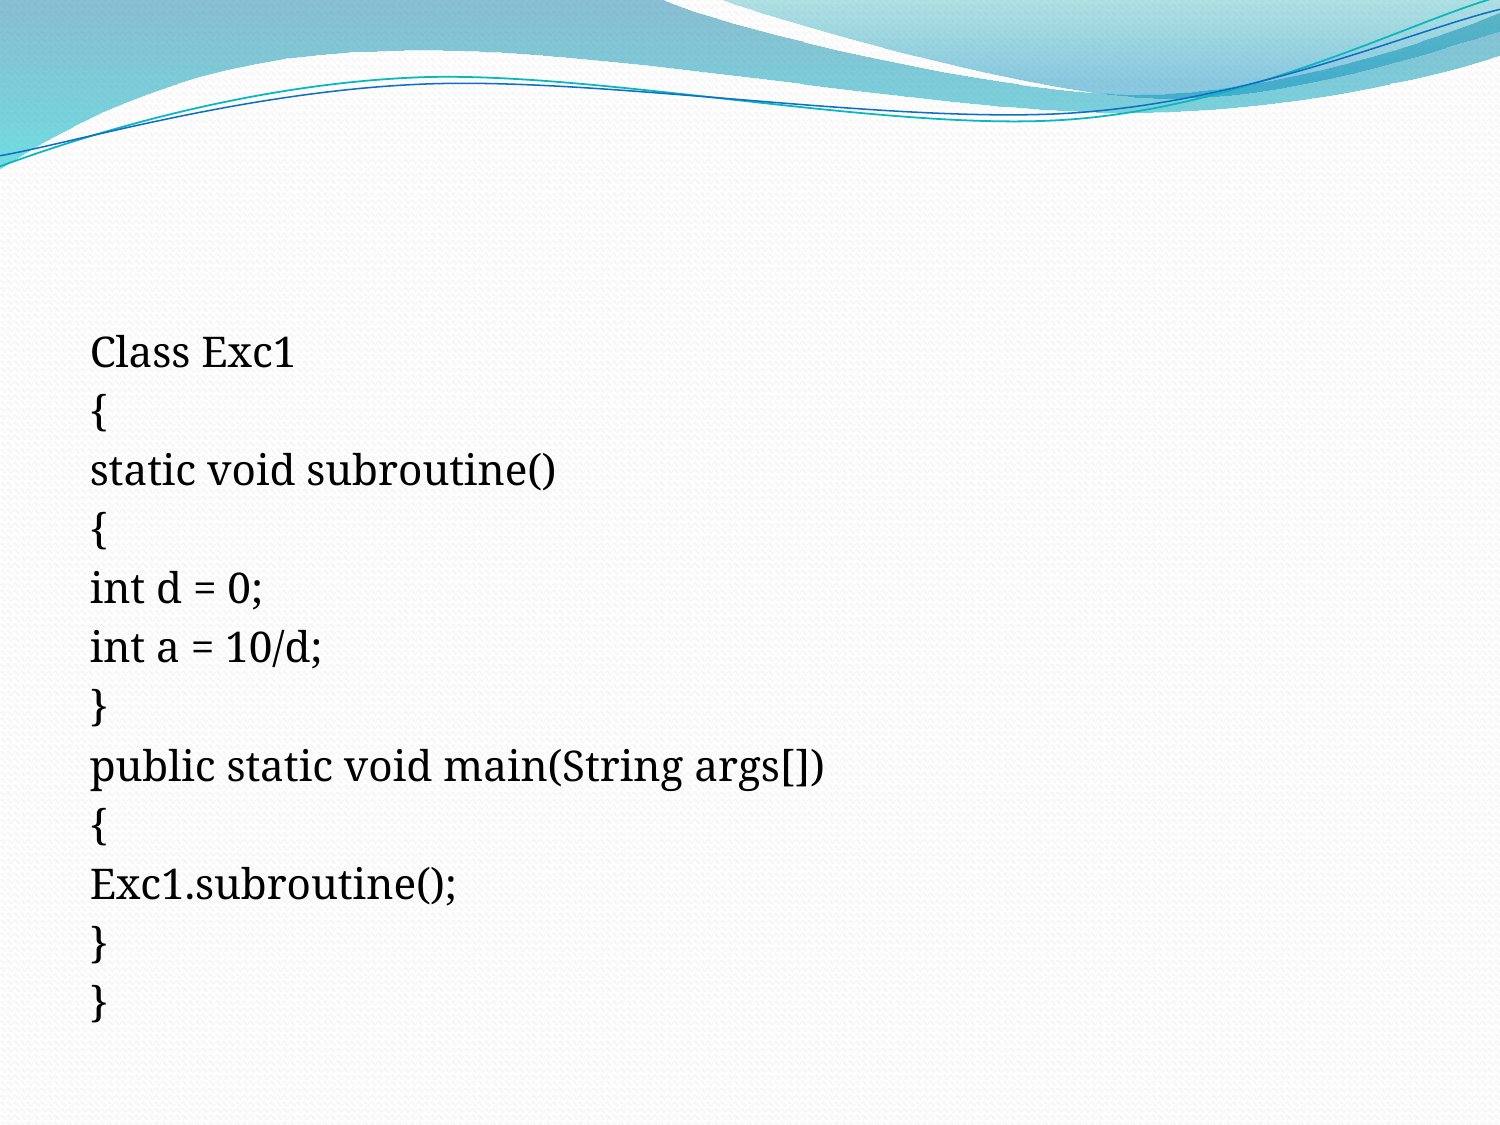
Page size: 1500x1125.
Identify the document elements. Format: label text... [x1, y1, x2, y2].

list Class Exc1 { static void subroutine() { int d = 0; int a = 10/d; } public static void main(String args[]) { Exc1.subroutine(); } } [75, 317, 1425, 1038]
